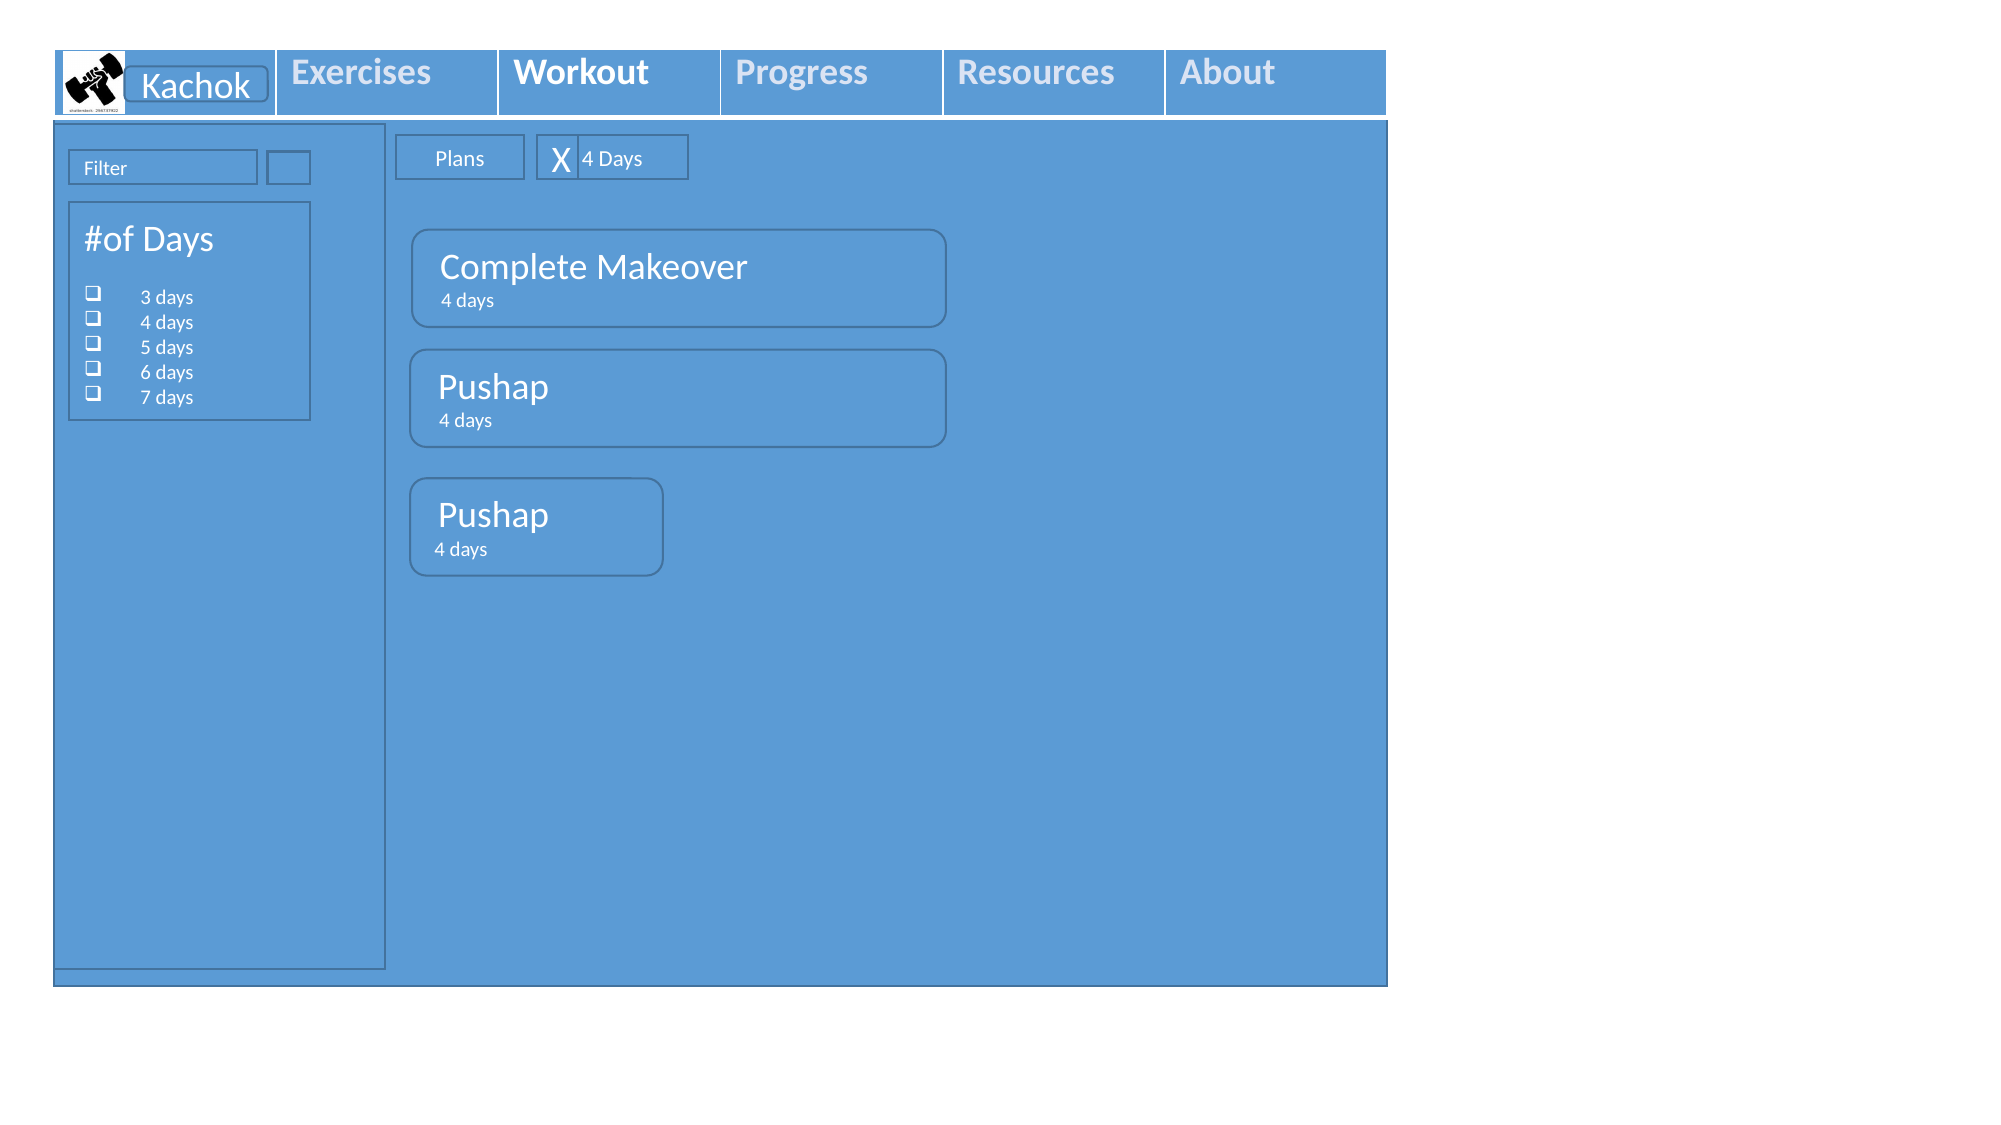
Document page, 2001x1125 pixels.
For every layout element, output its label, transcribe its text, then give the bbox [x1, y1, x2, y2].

text_box [53, 123, 386, 970]
text_box 4 Days [579, 134, 689, 180]
text_box Pushap 4 days [409, 477, 664, 577]
text_box [266, 150, 311, 185]
text_box #of Days 3 days 4 days 5 days 6 days 7 days [68, 201, 311, 421]
text_box [53, 120, 1388, 987]
picture [63, 51, 125, 114]
text_box Plans [395, 134, 525, 180]
table_header Exercises [277, 50, 497, 115]
text_box Pushap 4 days [409, 348, 947, 449]
table_header Resources [944, 50, 1164, 115]
text_box Complete Makeover 4 days [411, 228, 947, 329]
text_box X [536, 134, 579, 180]
text_box Kachok [125, 65, 269, 103]
table_header [55, 50, 275, 115]
table_header About [1166, 50, 1386, 115]
text_box Filter [68, 149, 258, 185]
table_header Progress [721, 50, 942, 115]
table_header Workout [499, 50, 720, 115]
